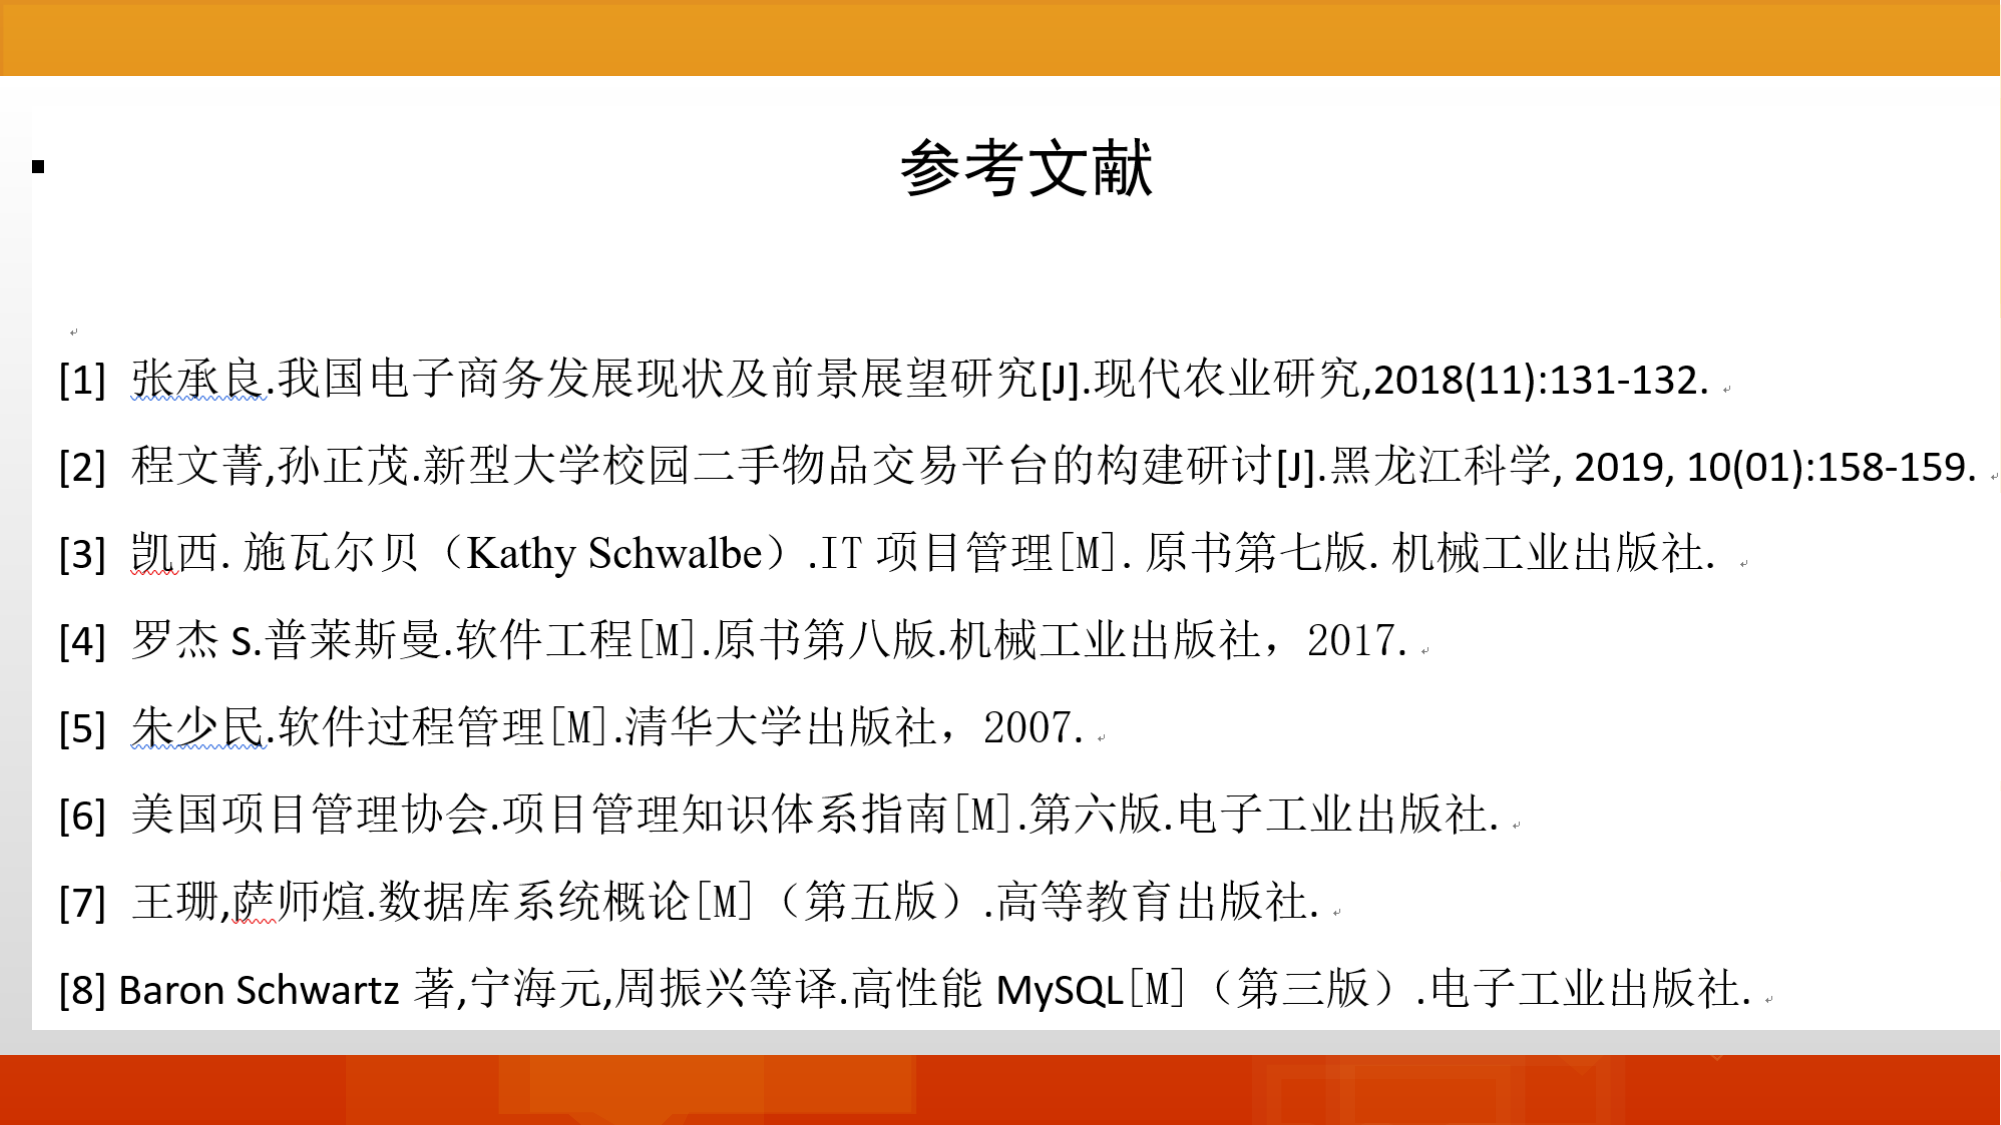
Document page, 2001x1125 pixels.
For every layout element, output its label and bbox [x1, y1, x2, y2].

text_box [0, 76, 2000, 1055]
picture [32, 105, 2000, 1030]
